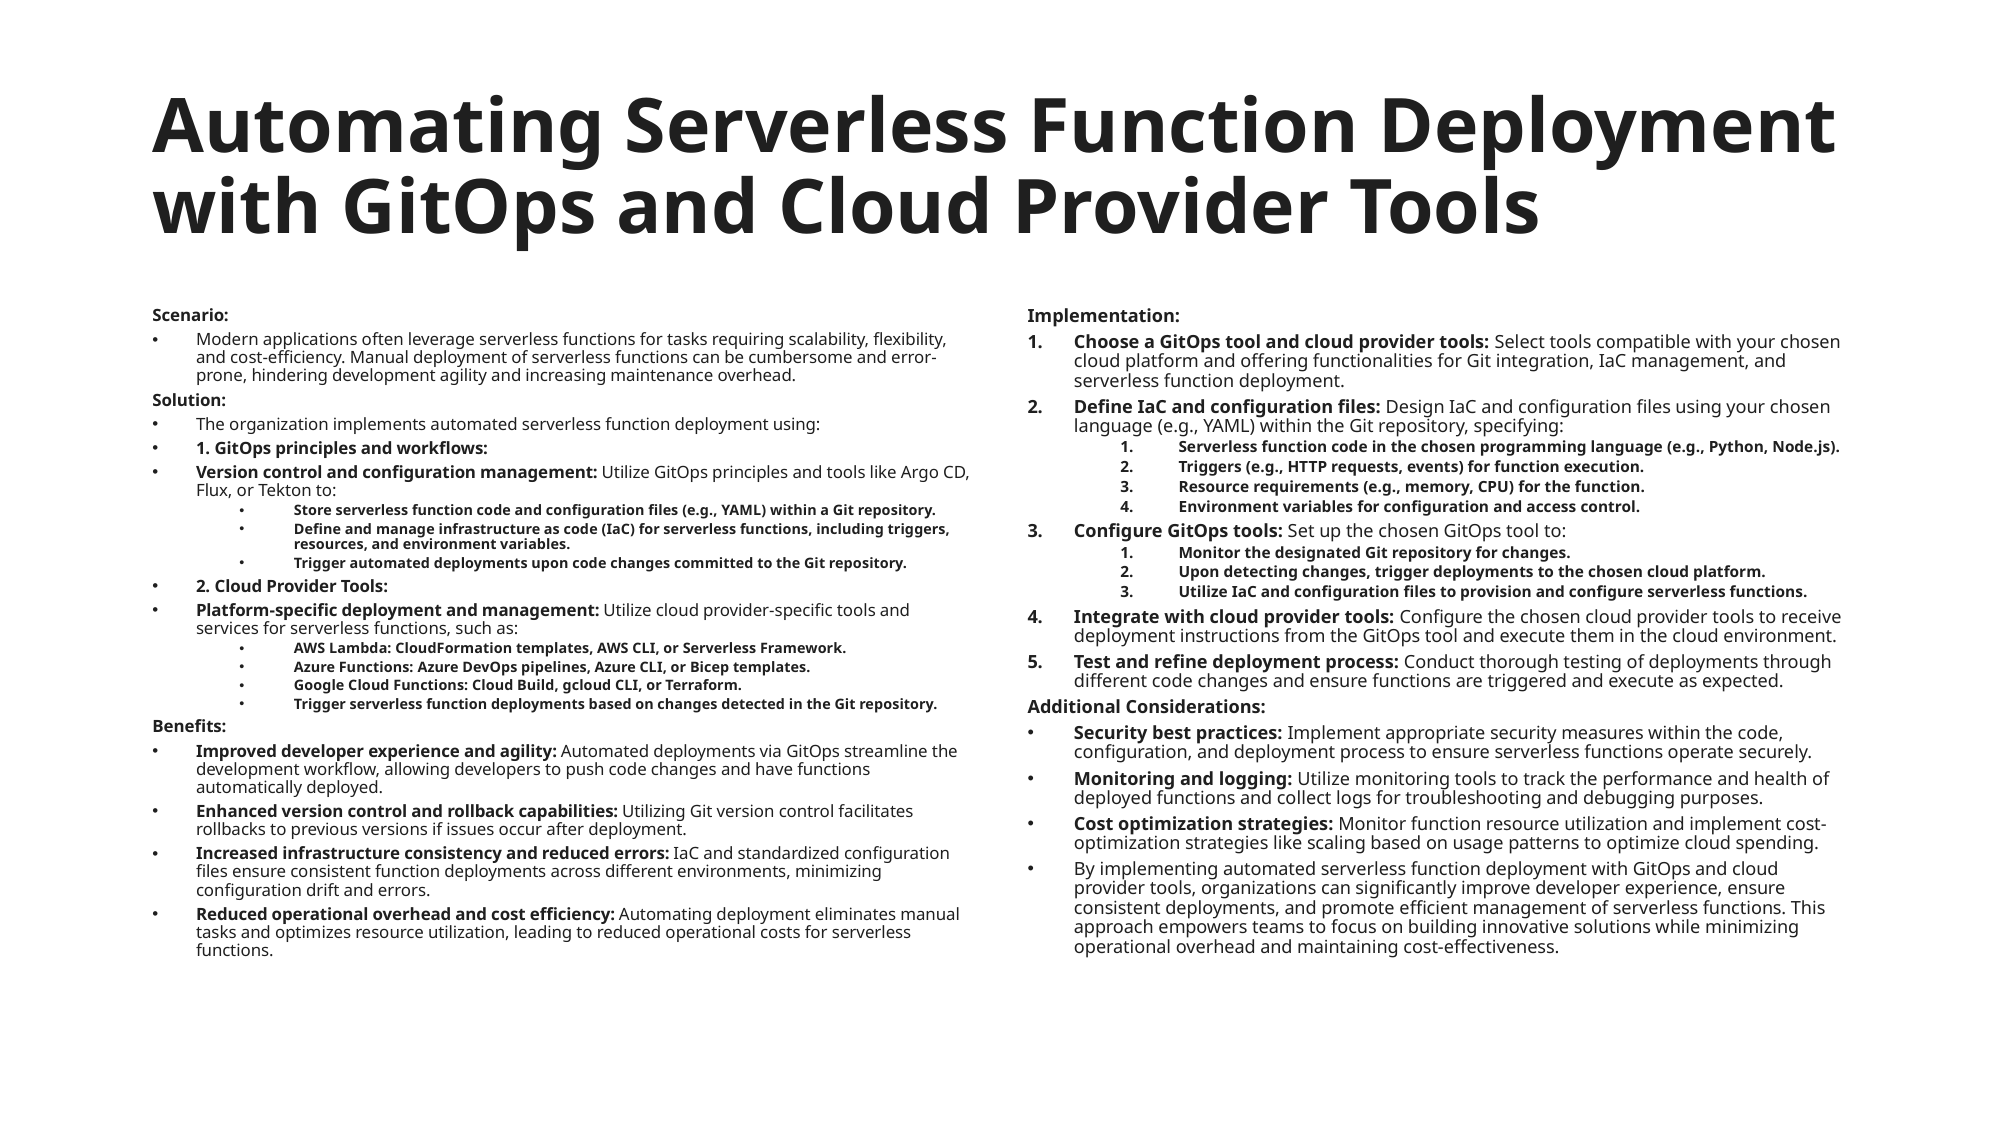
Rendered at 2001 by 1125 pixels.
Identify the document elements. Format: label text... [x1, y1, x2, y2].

list Scenario: Modern applications often leverage serverless functions for tasks requiring scalability, flexibility, and cost-efficiency. Manual deployment of serverless functions can be cumbersome and error-prone, hindering development agility and increasing maintenance overhead. Solution: The organization implements automated serverless function deployment using: 1. GitOps principles and workflows: Version control and configuration management: Utilize GitOps principles and tools like Argo CD, Flux, or Tekton to: Store serverless function code and configuration files (e.g., YAML) within a Git repository. Define and manage infrastructure as code (IaC) for serverless functions, including triggers, resources, and environment variables. Trigger automated deployments upon code changes committed to the Git repository. 2. Cloud Provider Tools: Platform-specific deployment and management: Utilize cloud provider-specific tools and services for serverless functions, such as: AWS Lambda: CloudFormation templates, AWS CLI, or Serverless Framework. Azure Functions: Azure DevOps pipelines, Azure CLI, or Bicep templates. Google Cloud Functions: Cloud Build, gcloud CLI, or Terraform. Trigger serverless function deployments based on changes detected in the Git repository. Benefits: Improved developer experience and agility: Automated deployments via GitOps streamline the development workflow, allowing developers to push code changes and have functions automatically deployed. Enhanced version control and rollback capabilities: Utilizing Git version control facilitates rollbacks to previous versions if issues occur after deployment. Increased infrastructure consistency and reduced errors: IaC and standardized configuration files ensure consistent function deployments across different environments, minimizing configuration drift and errors. Reduced operational overhead and cost efficiency: Automating deployment eliminates manual tasks and optimizes resource utilization, leading to reduced operational costs for serverless functions. [137, 299, 988, 1014]
title Automating Serverless Function Deployment with GitOps and Cloud Provider Tools [137, 59, 1863, 278]
list Implementation: Choose a GitOps tool and cloud provider tools: Select tools compatible with your chosen cloud platform and offering functionalities for Git integration, IaC management, and serverless function deployment. Define IaC and configuration files: Design IaC and configuration files using your chosen language (e.g., YAML) within the Git repository, specifying: Serverless function code in the chosen programming language (e.g., Python, Node.js). Triggers (e.g., HTTP requests, events) for function execution. Resource requirements (e.g., memory, CPU) for the function. Environment variables for configuration and access control. Configure GitOps tools: Set up the chosen GitOps tool to: Monitor the designated Git repository for changes. Upon detecting changes, trigger deployments to the chosen cloud platform. Utilize IaC and configuration files to provision and configure serverless functions. Integrate with cloud provider tools: Configure the chosen cloud provider tools to receive deployment instructions from the GitOps tool and execute them in the cloud environment. Test and refine deployment process: Conduct thorough testing of deployments through different code changes and ensure functions are triggered and execute as expected. Additional Considerations: Security best practices: Implement appropriate security measures within the code, configuration, and deployment process to ensure serverless functions operate securely. Monitoring and logging: Utilize monitoring tools to track the performance and health of deployed functions and collect logs for troubleshooting and debugging purposes. Cost optimization strategies: Monitor function resource utilization and implement cost-optimization strategies like scaling based on usage patterns to optimize cloud spending. By implementing automated serverless function deployment with GitOps and cloud provider tools, organizations can significantly improve developer experience, ensure consistent deployments, and promote efficient management of serverless functions. This approach empowers teams to focus on building innovative solutions while minimizing operational overhead and maintaining cost-effectiveness. [1012, 299, 1863, 1014]
